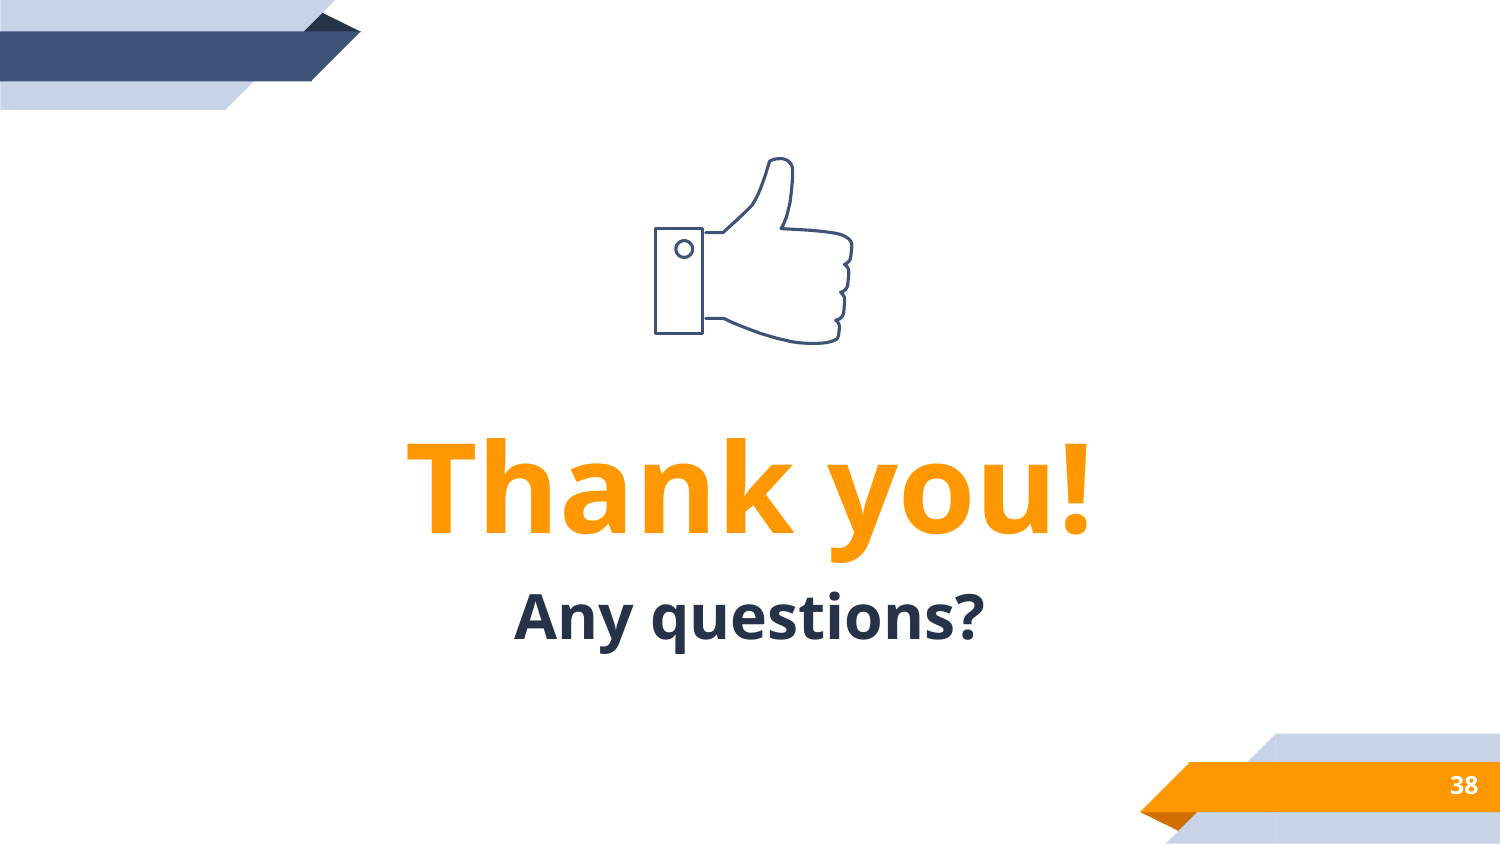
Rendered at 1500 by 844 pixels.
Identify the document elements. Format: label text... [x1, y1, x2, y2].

title Thank you! [209, 387, 1291, 529]
subtitle Any questions? [209, 529, 1291, 750]
slide_number ‹#› [1249, 760, 1494, 813]
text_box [655, 158, 853, 344]
